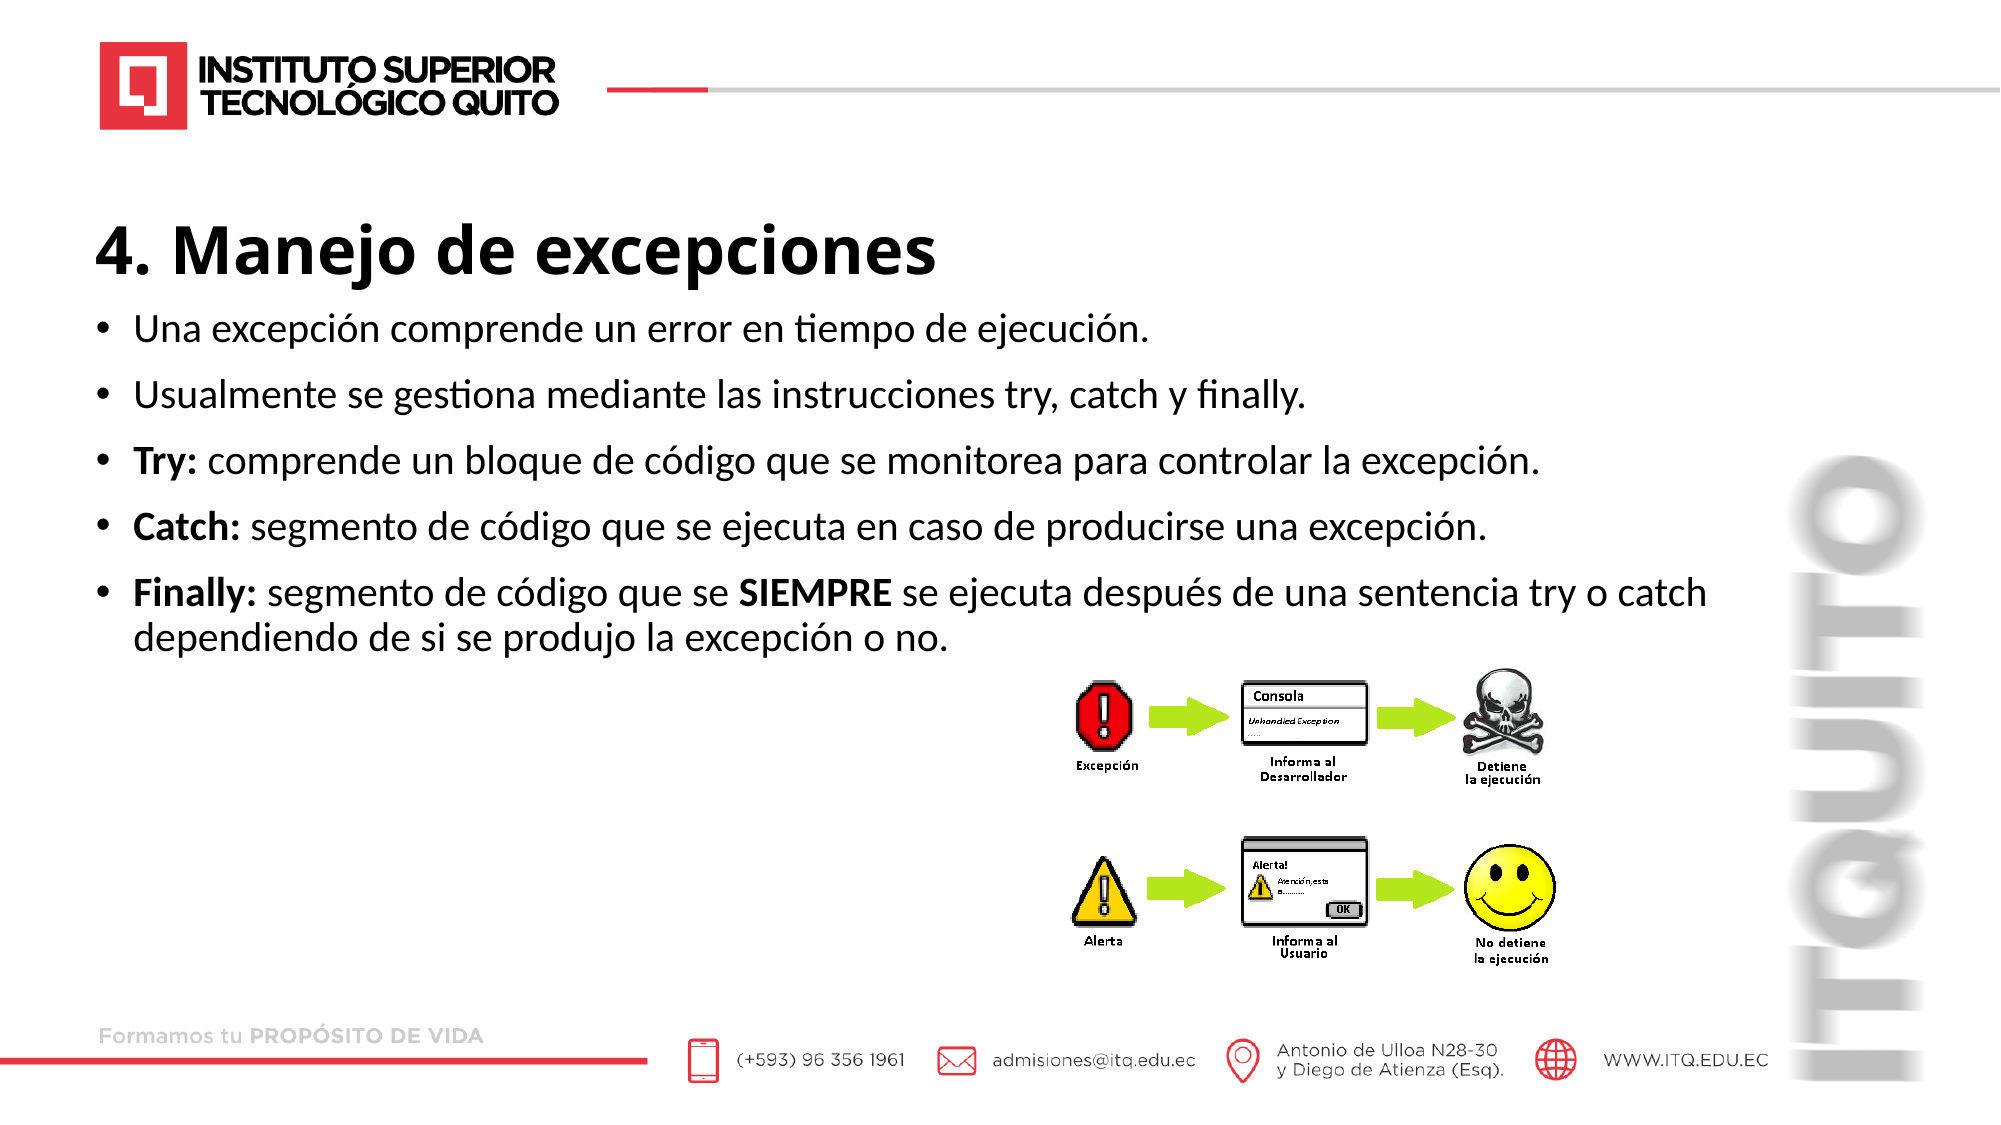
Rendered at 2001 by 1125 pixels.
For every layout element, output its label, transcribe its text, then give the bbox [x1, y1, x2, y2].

title 4. Manejo de excepciones [80, 228, 1922, 278]
picture [0, 42, 2000, 1083]
list Una excepción comprende un error en tiempo de ejecución. Usualmente se gestiona mediante las instrucciones try, catch y finally. Try: comprende un bloque de código que se monitorea para controlar la excepción. Catch: segmento de código que se ejecuta en caso de producirse una excepción. Finally: segmento de código que se SIEMPRE se ejecuta después de una sentencia try o catch dependiendo de si se produjo la excepción o no. [80, 299, 1922, 1014]
